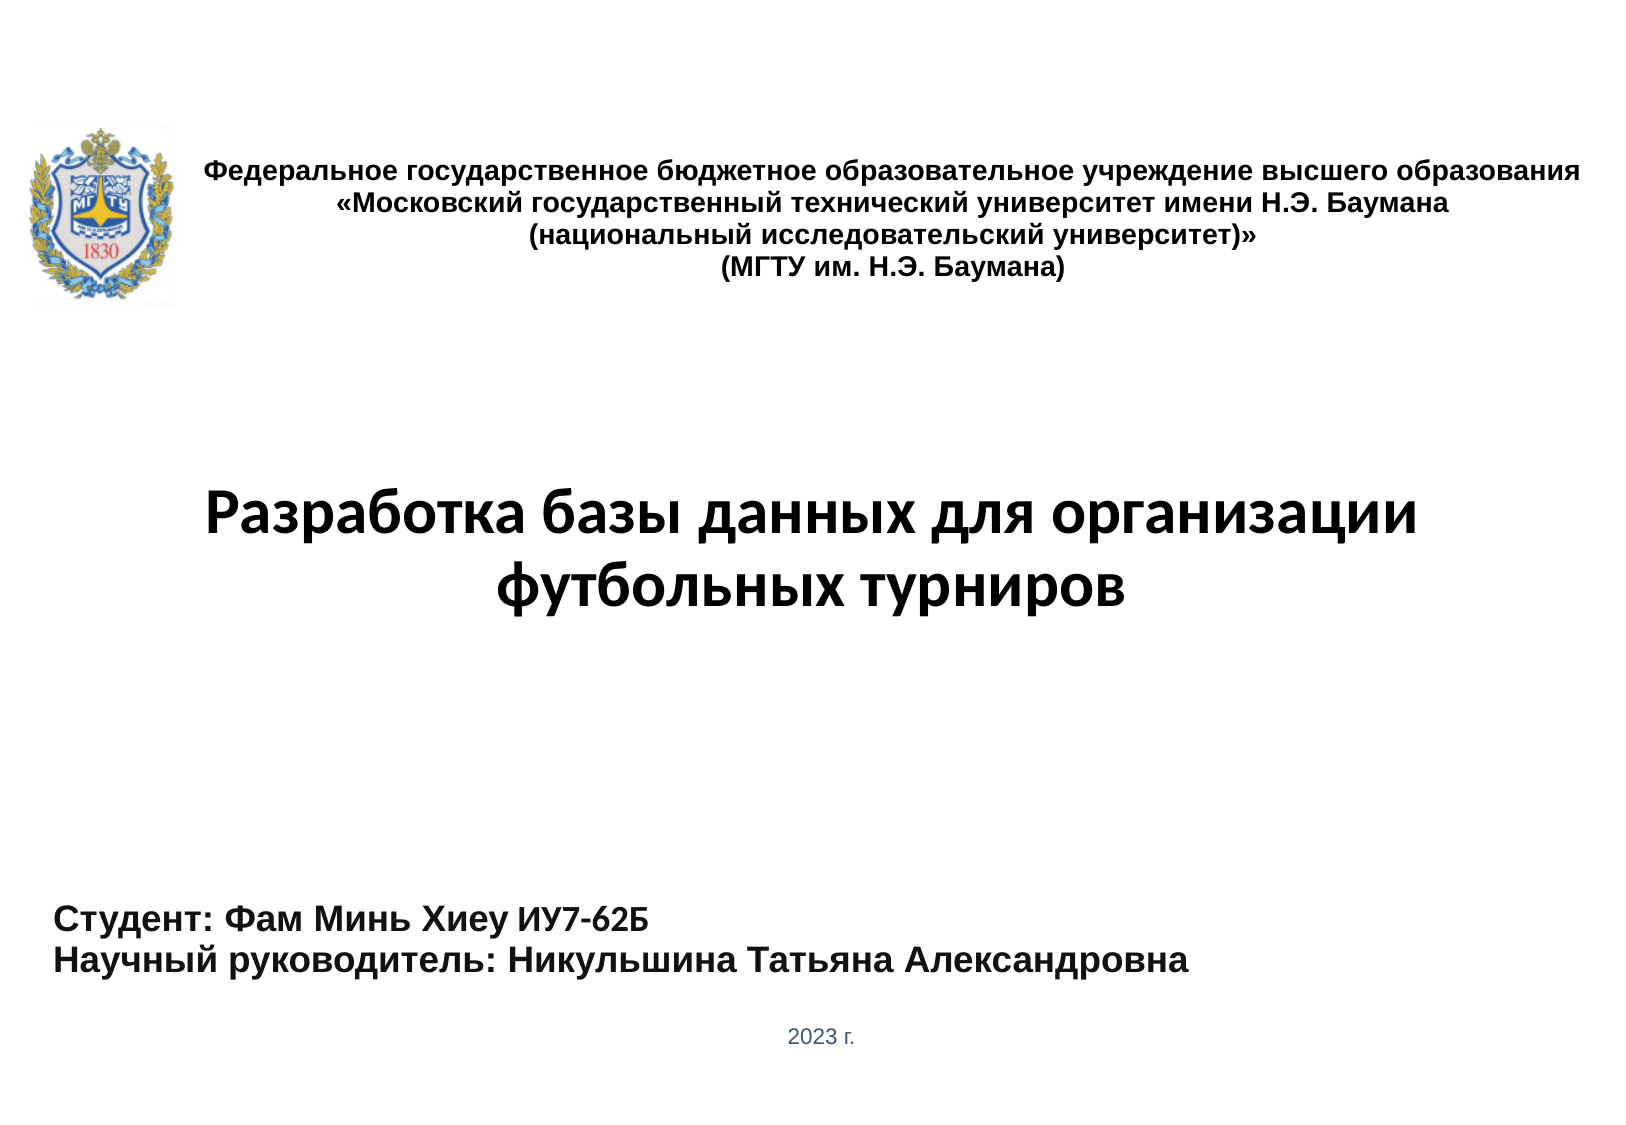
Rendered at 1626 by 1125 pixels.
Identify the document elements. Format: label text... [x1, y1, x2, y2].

picture [28, 126, 175, 309]
text_box Студент: Фам Минь Хиеу ИУ7-62Б Научный руководитель: Никульшина Татьяна Александровна [38, 888, 1305, 986]
slide_number 2023 г. [477, 1024, 856, 1088]
title Федеральное государственное бюджетное образовательное учреждение высшего образования «Московский государственный технический университет имени Н.Э. Баумана (национальный исследовательский университет)» (МГТУ им. Н.Э. Баумана) [175, 141, 1625, 295]
subtitle Разработка базы данных для организации футбольных турниров [81, 319, 1544, 773]
